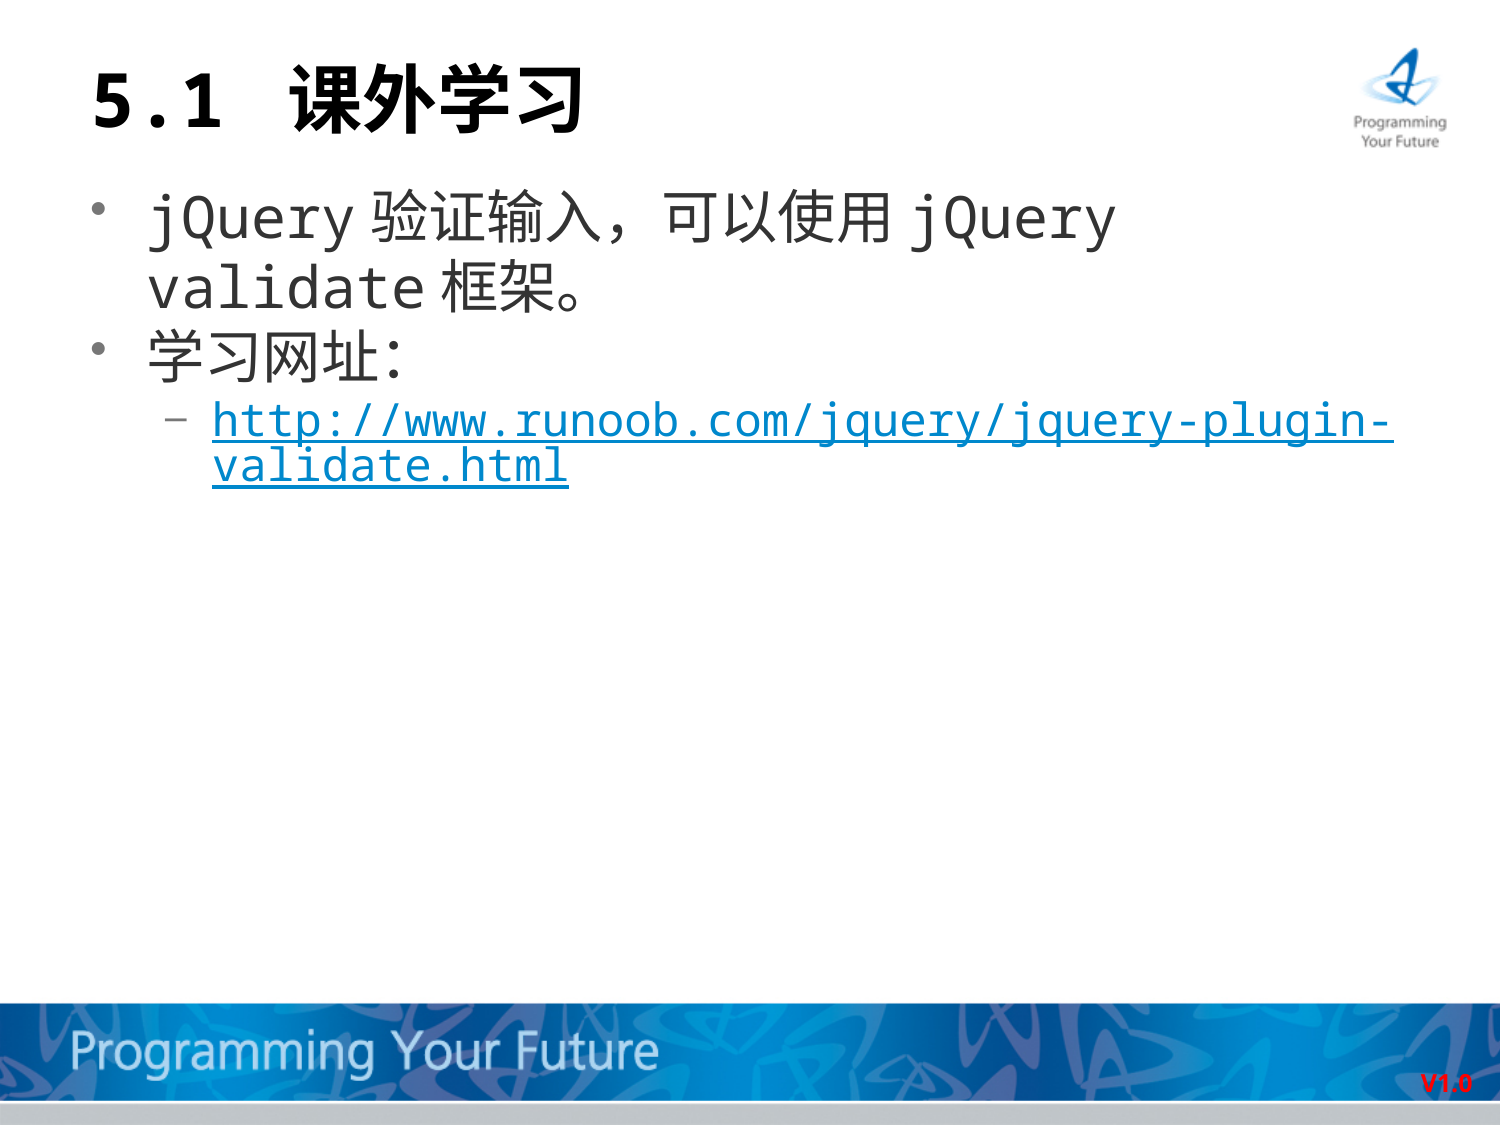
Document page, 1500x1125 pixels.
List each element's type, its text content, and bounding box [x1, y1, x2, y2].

title 5.1 课外学习 [74, 44, 1459, 162]
list jQuery验证输入，可以使用jQuery validate框架。 学习网址： http://www.runoob.com/jquery/jquery-plugin-validate.html [74, 172, 1412, 988]
picture [0, 997, 1500, 1125]
picture [1340, 42, 1461, 157]
